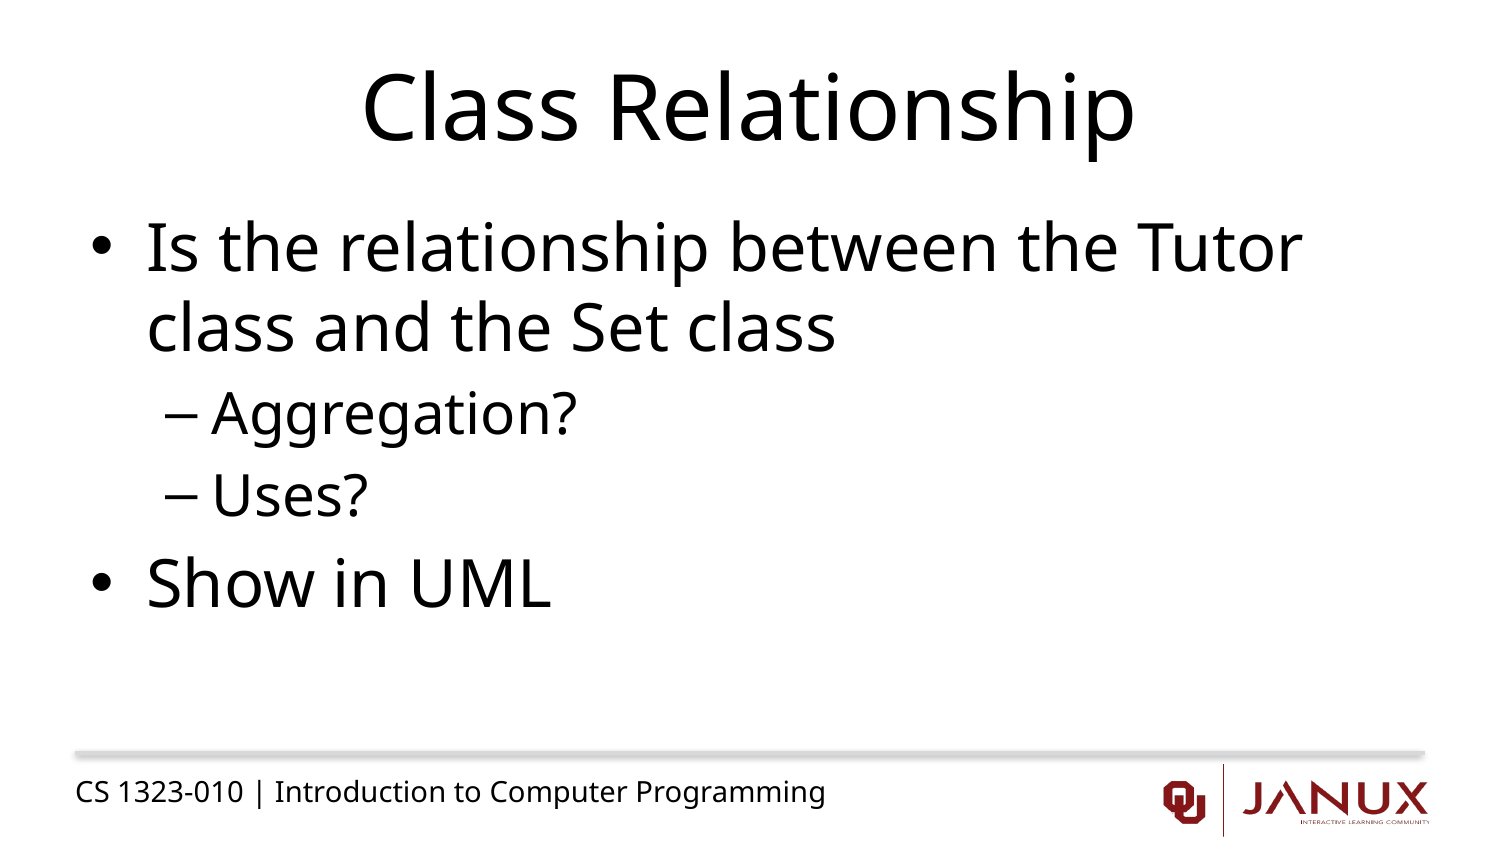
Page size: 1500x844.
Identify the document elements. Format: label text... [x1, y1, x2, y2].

title Class Relationship [75, 33, 1425, 175]
list Is the relationship between the Tutor class and the Set class Aggregation? Uses? Show in UML [75, 196, 1425, 754]
